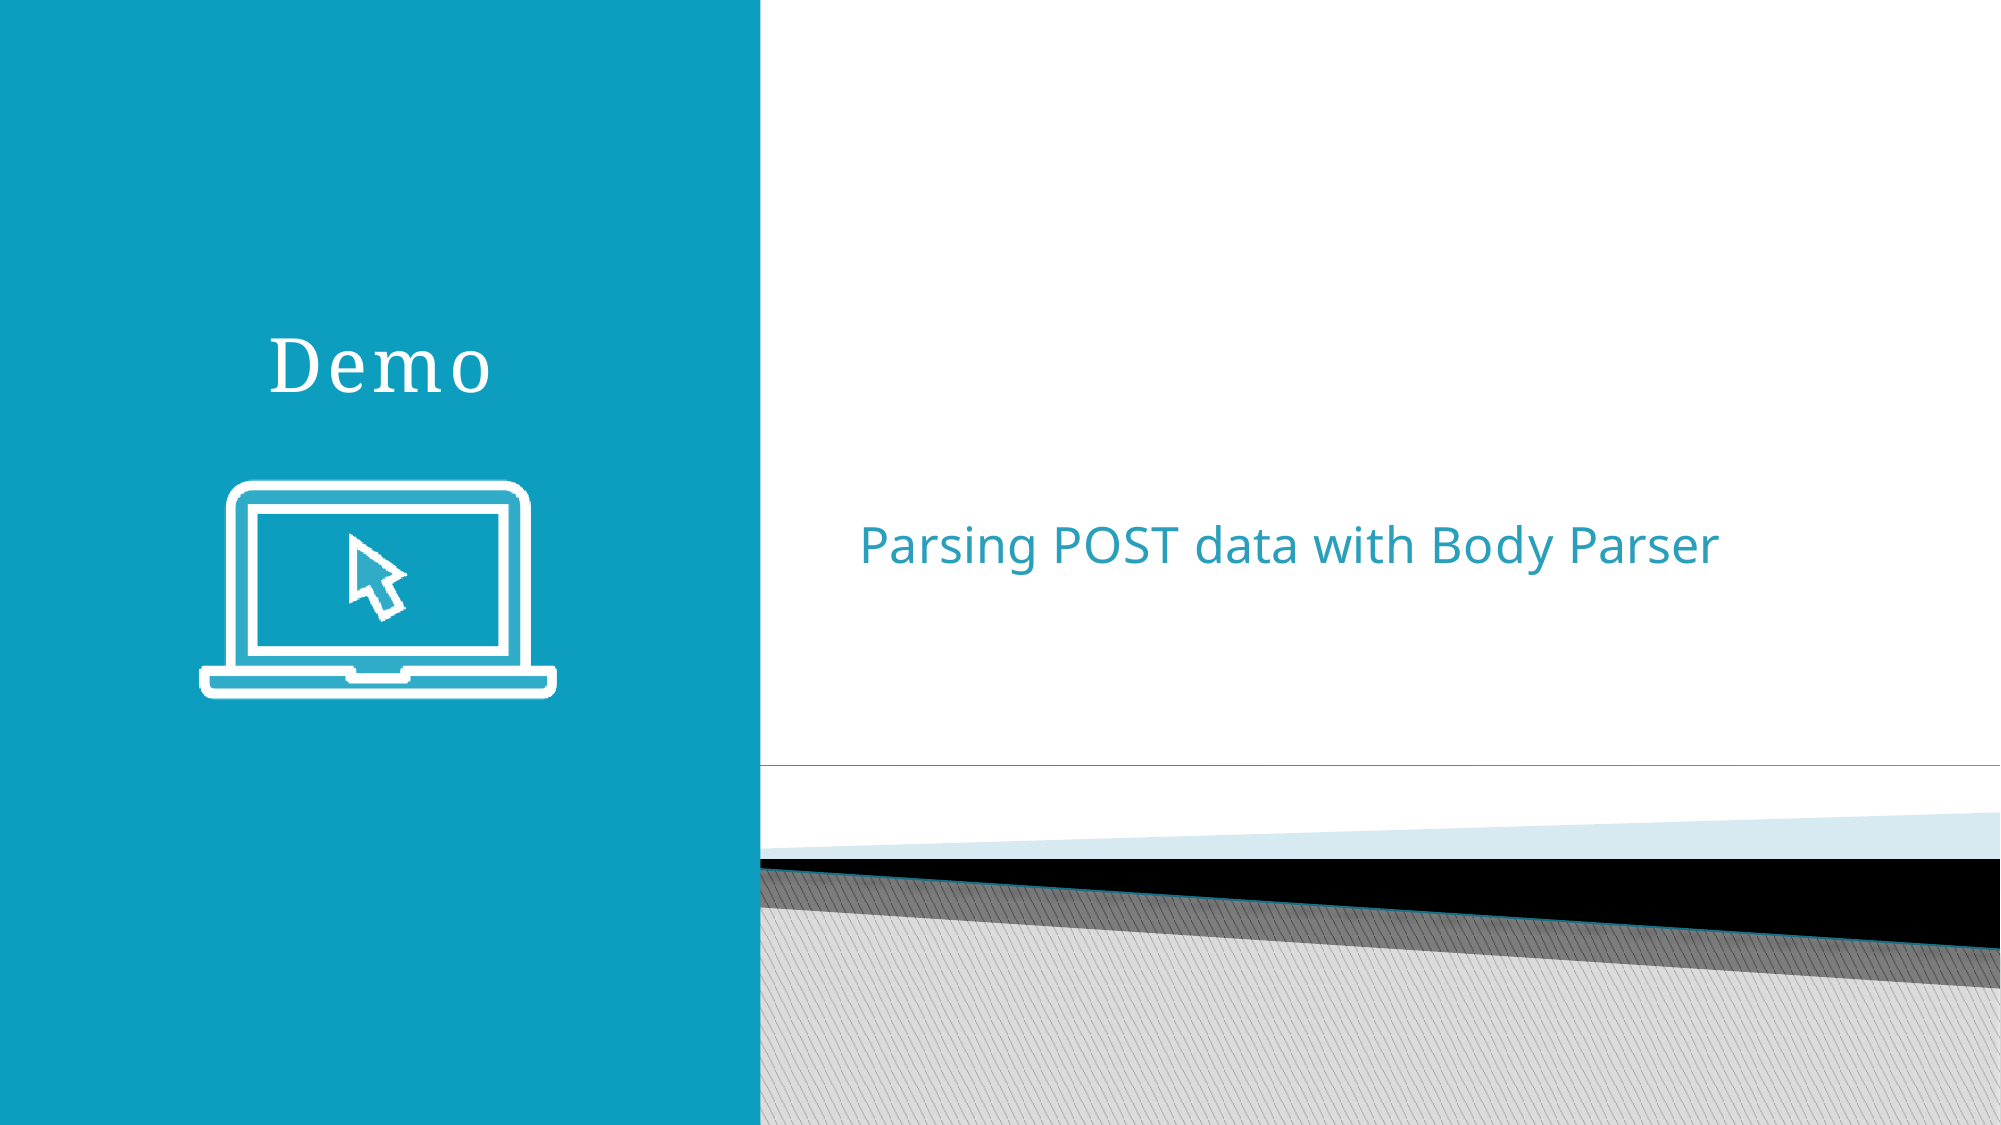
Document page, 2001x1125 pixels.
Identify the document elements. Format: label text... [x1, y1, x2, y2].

text_box Demo [266, 315, 493, 408]
picture [761, 871, 2000, 989]
text_box [0, 0, 761, 1125]
text_box Parsing POST data with Body Parser [857, 510, 1776, 573]
